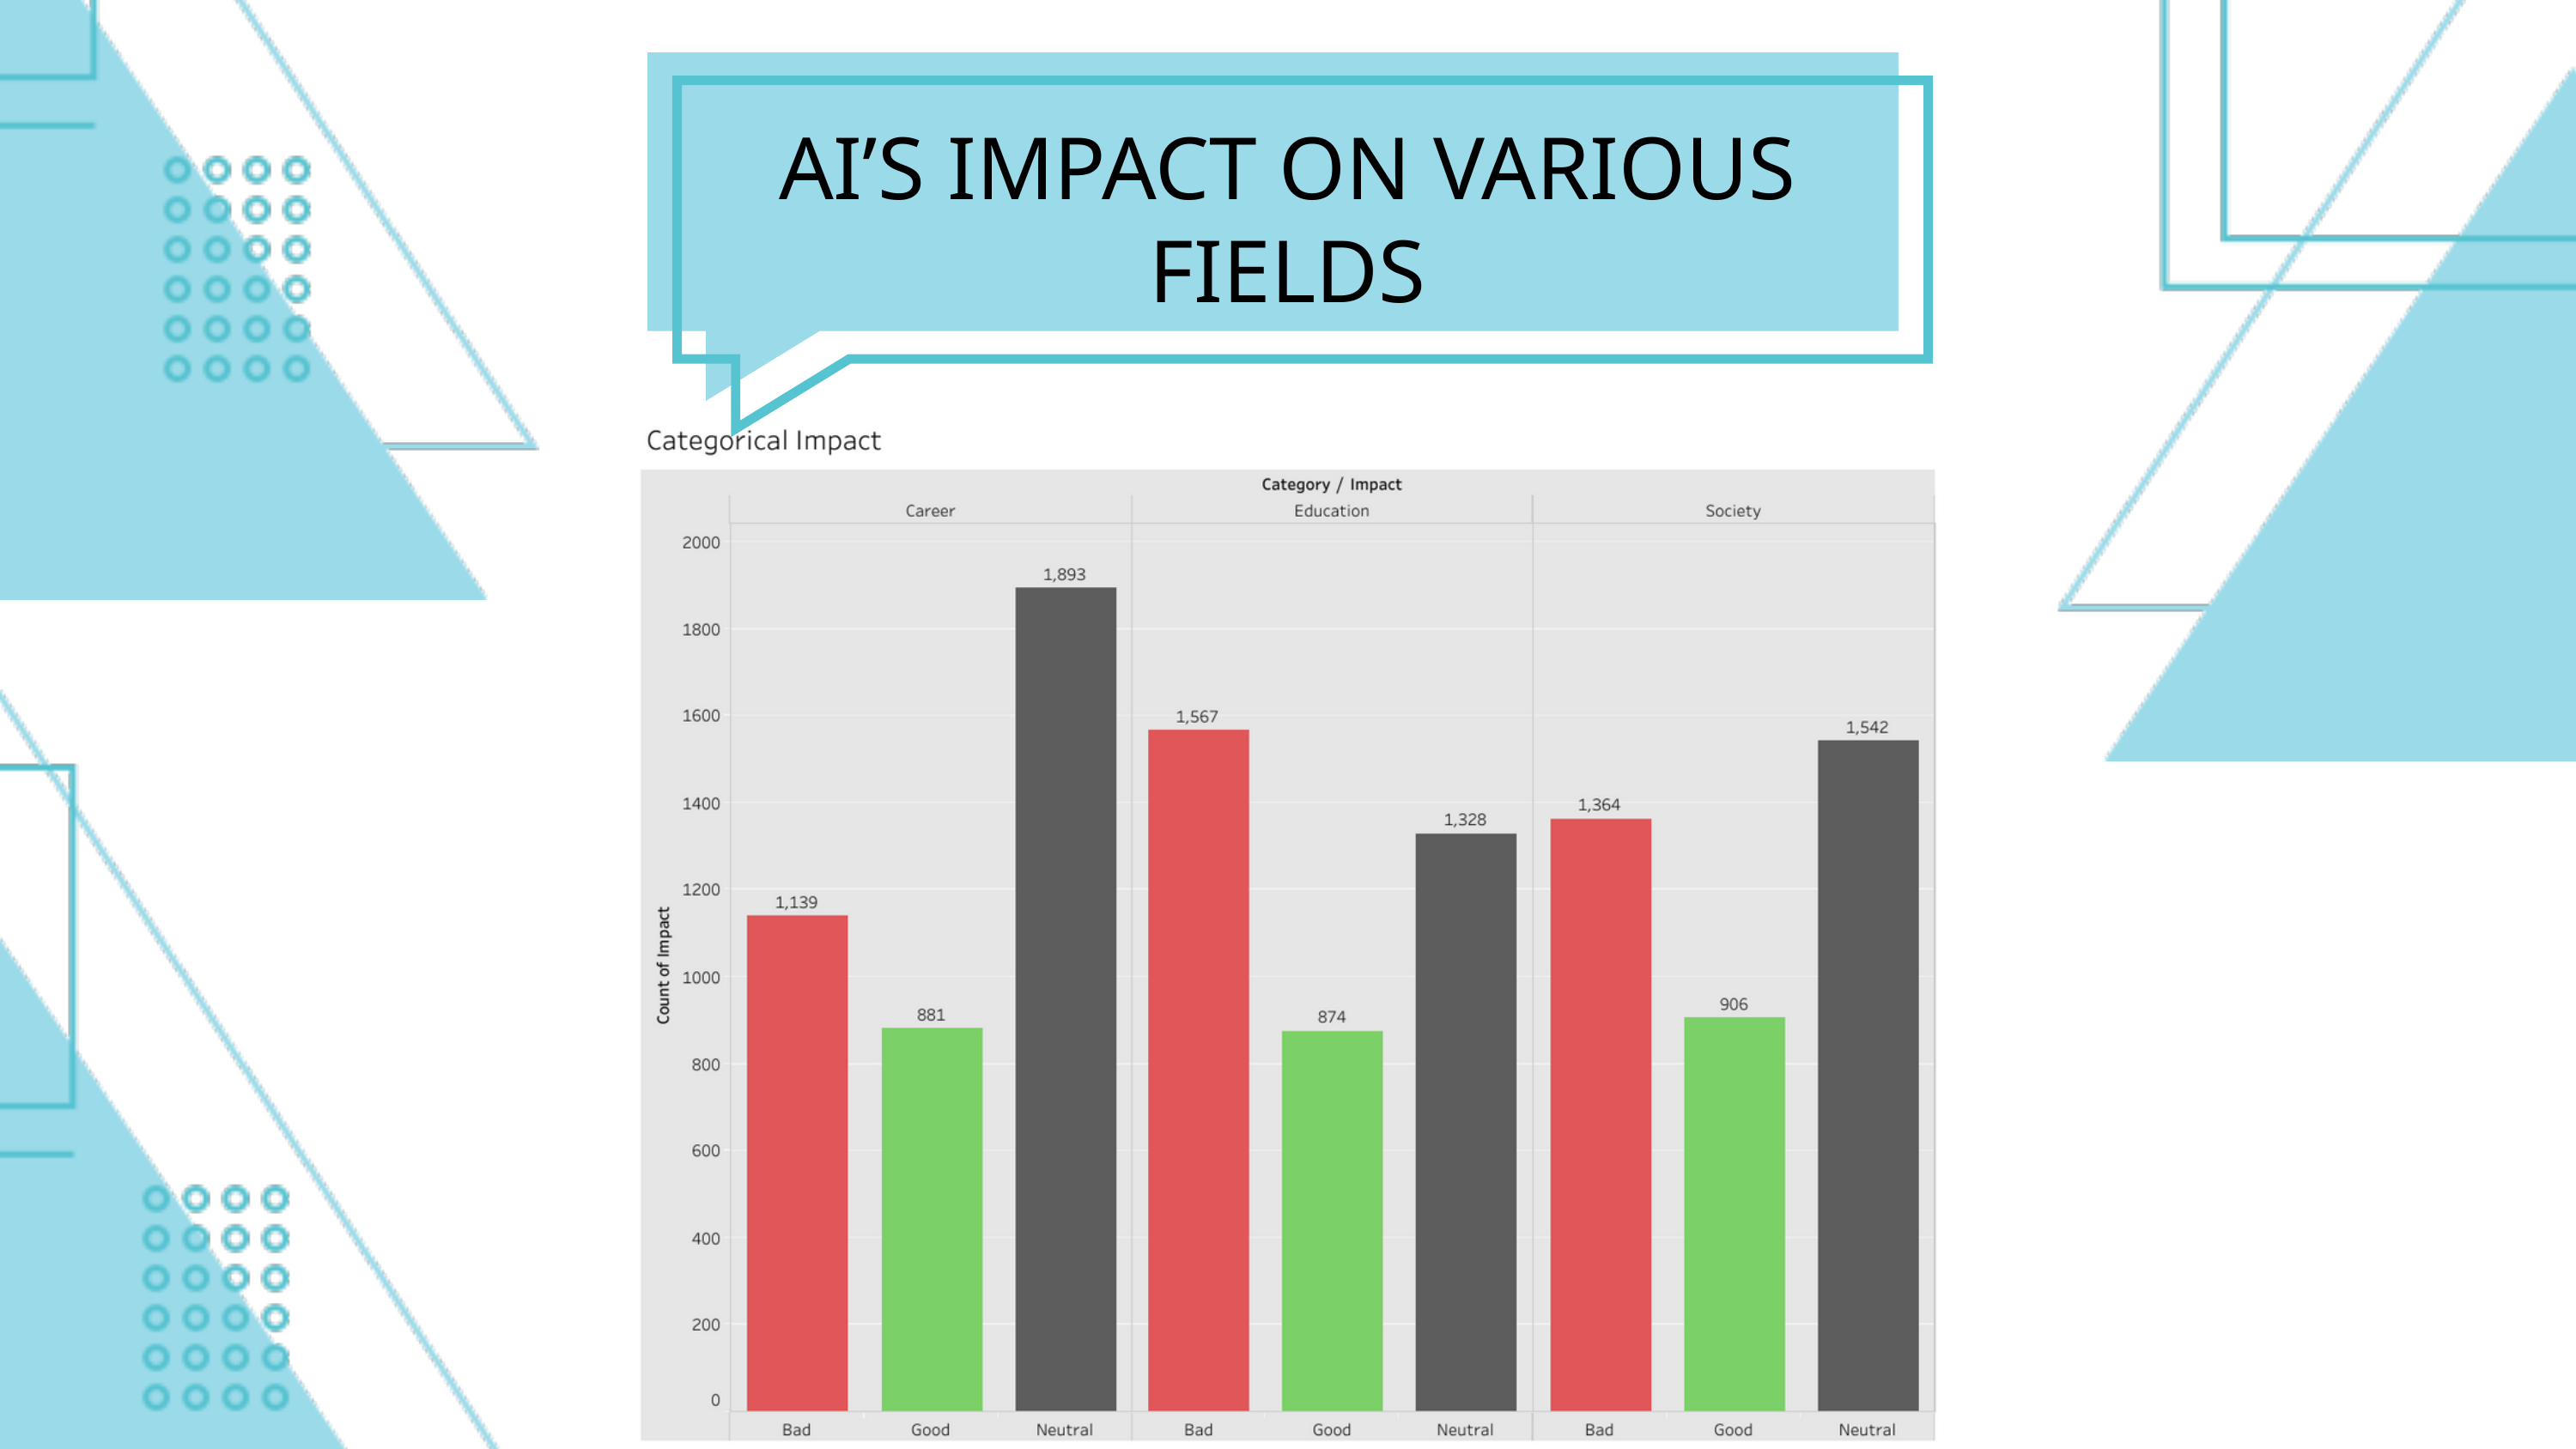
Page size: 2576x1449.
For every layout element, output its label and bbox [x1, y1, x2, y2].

text_box [0, 0, 540, 600]
text_box [625, 397, 1951, 1449]
text_box [647, 52, 1929, 429]
text_box [0, 689, 519, 1449]
text_box [2057, 0, 2576, 761]
